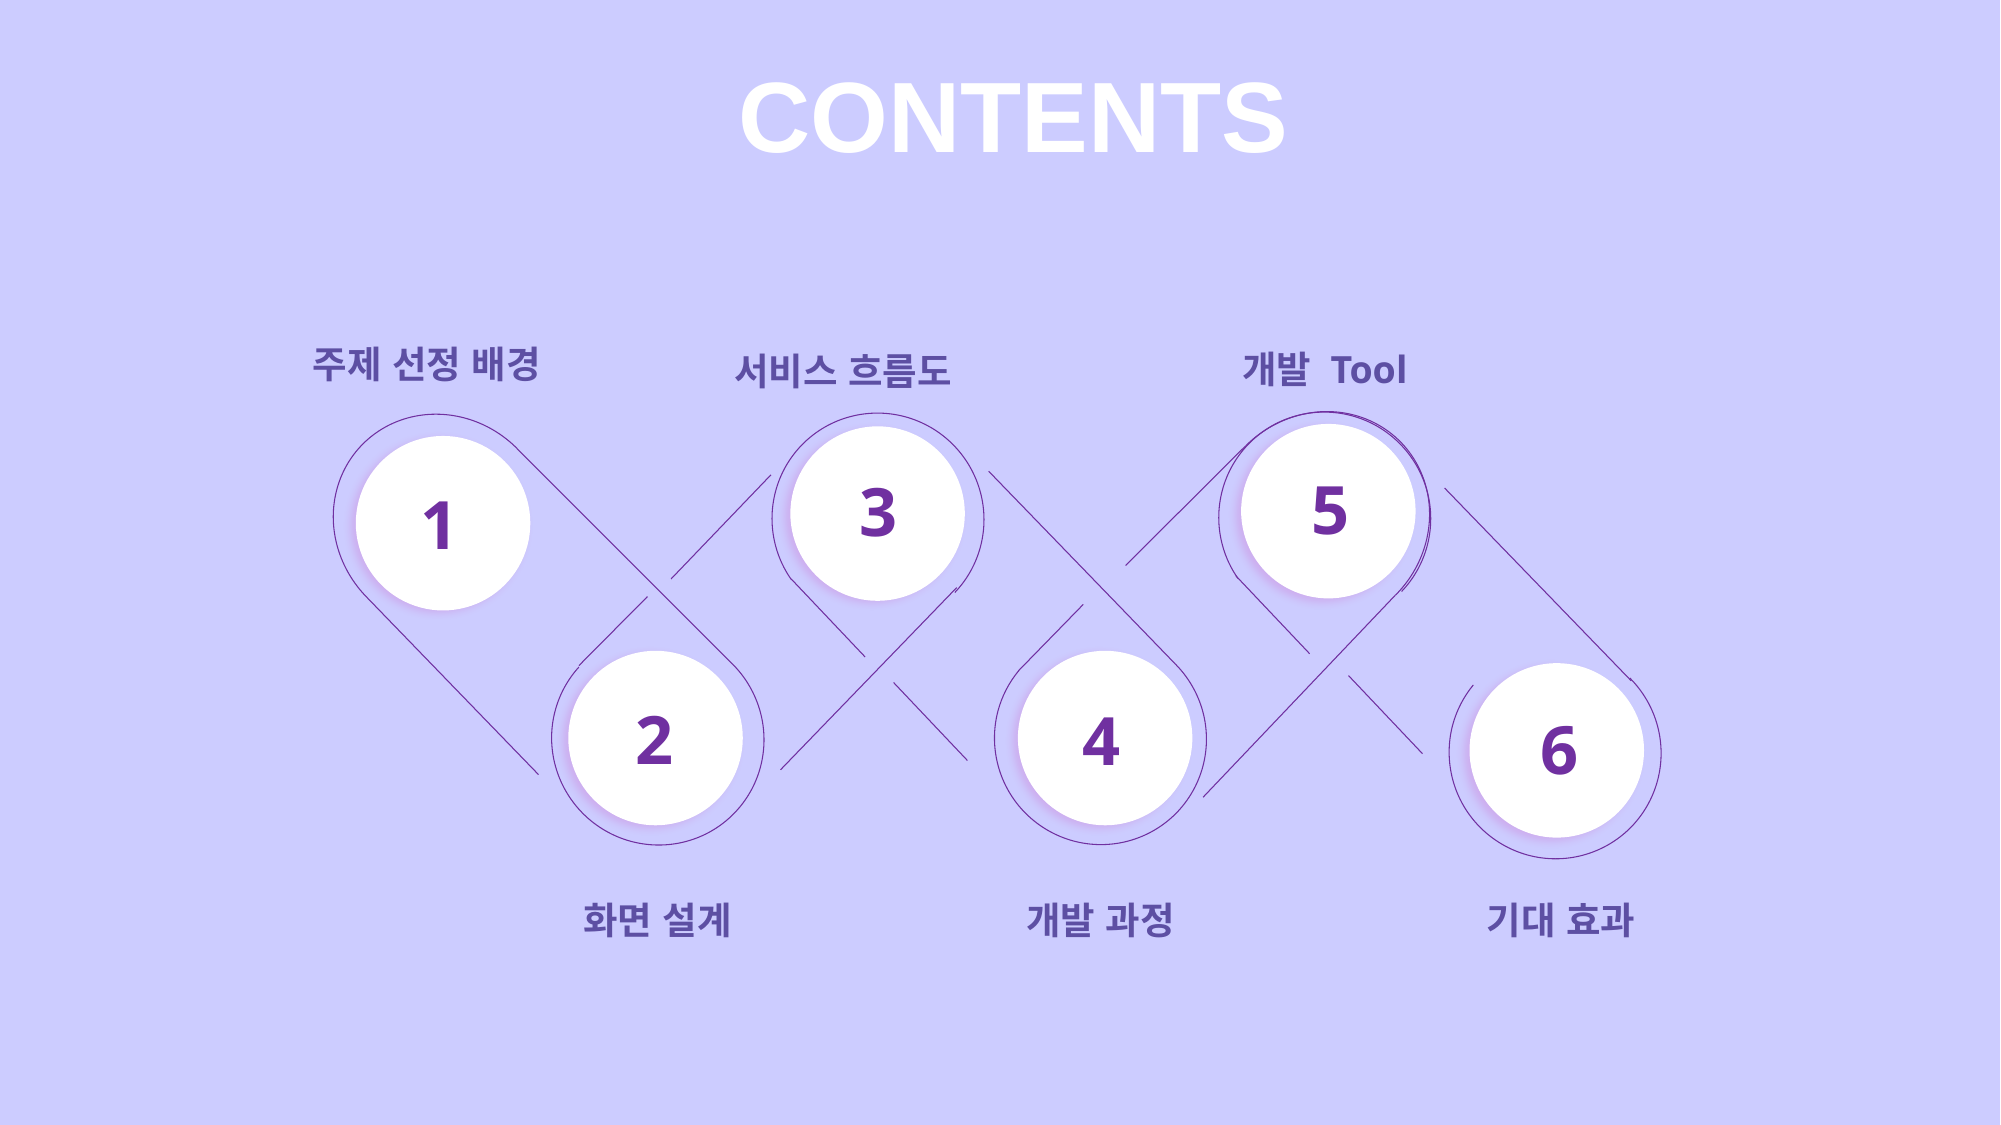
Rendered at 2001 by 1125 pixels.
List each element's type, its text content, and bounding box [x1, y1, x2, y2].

text_box [1466, 679, 1662, 860]
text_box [1235, 575, 1310, 654]
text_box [1348, 675, 1423, 754]
text_box 서비스 흐름도 [670, 317, 1016, 380]
text_box 화면 설계 [485, 905, 831, 950]
text_box 개발 Tool [1152, 316, 1498, 399]
text_box [1487, 681, 1619, 727]
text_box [1444, 488, 1632, 681]
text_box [357, 380, 1466, 905]
text_box 개발 과정 [927, 905, 1274, 949]
text_box 주제 선정 배경 [254, 311, 600, 394]
text_box CONTENTS [573, 45, 1427, 180]
text_box 6 [1525, 700, 1597, 796]
text_box 기대 효과 [1388, 866, 1734, 949]
